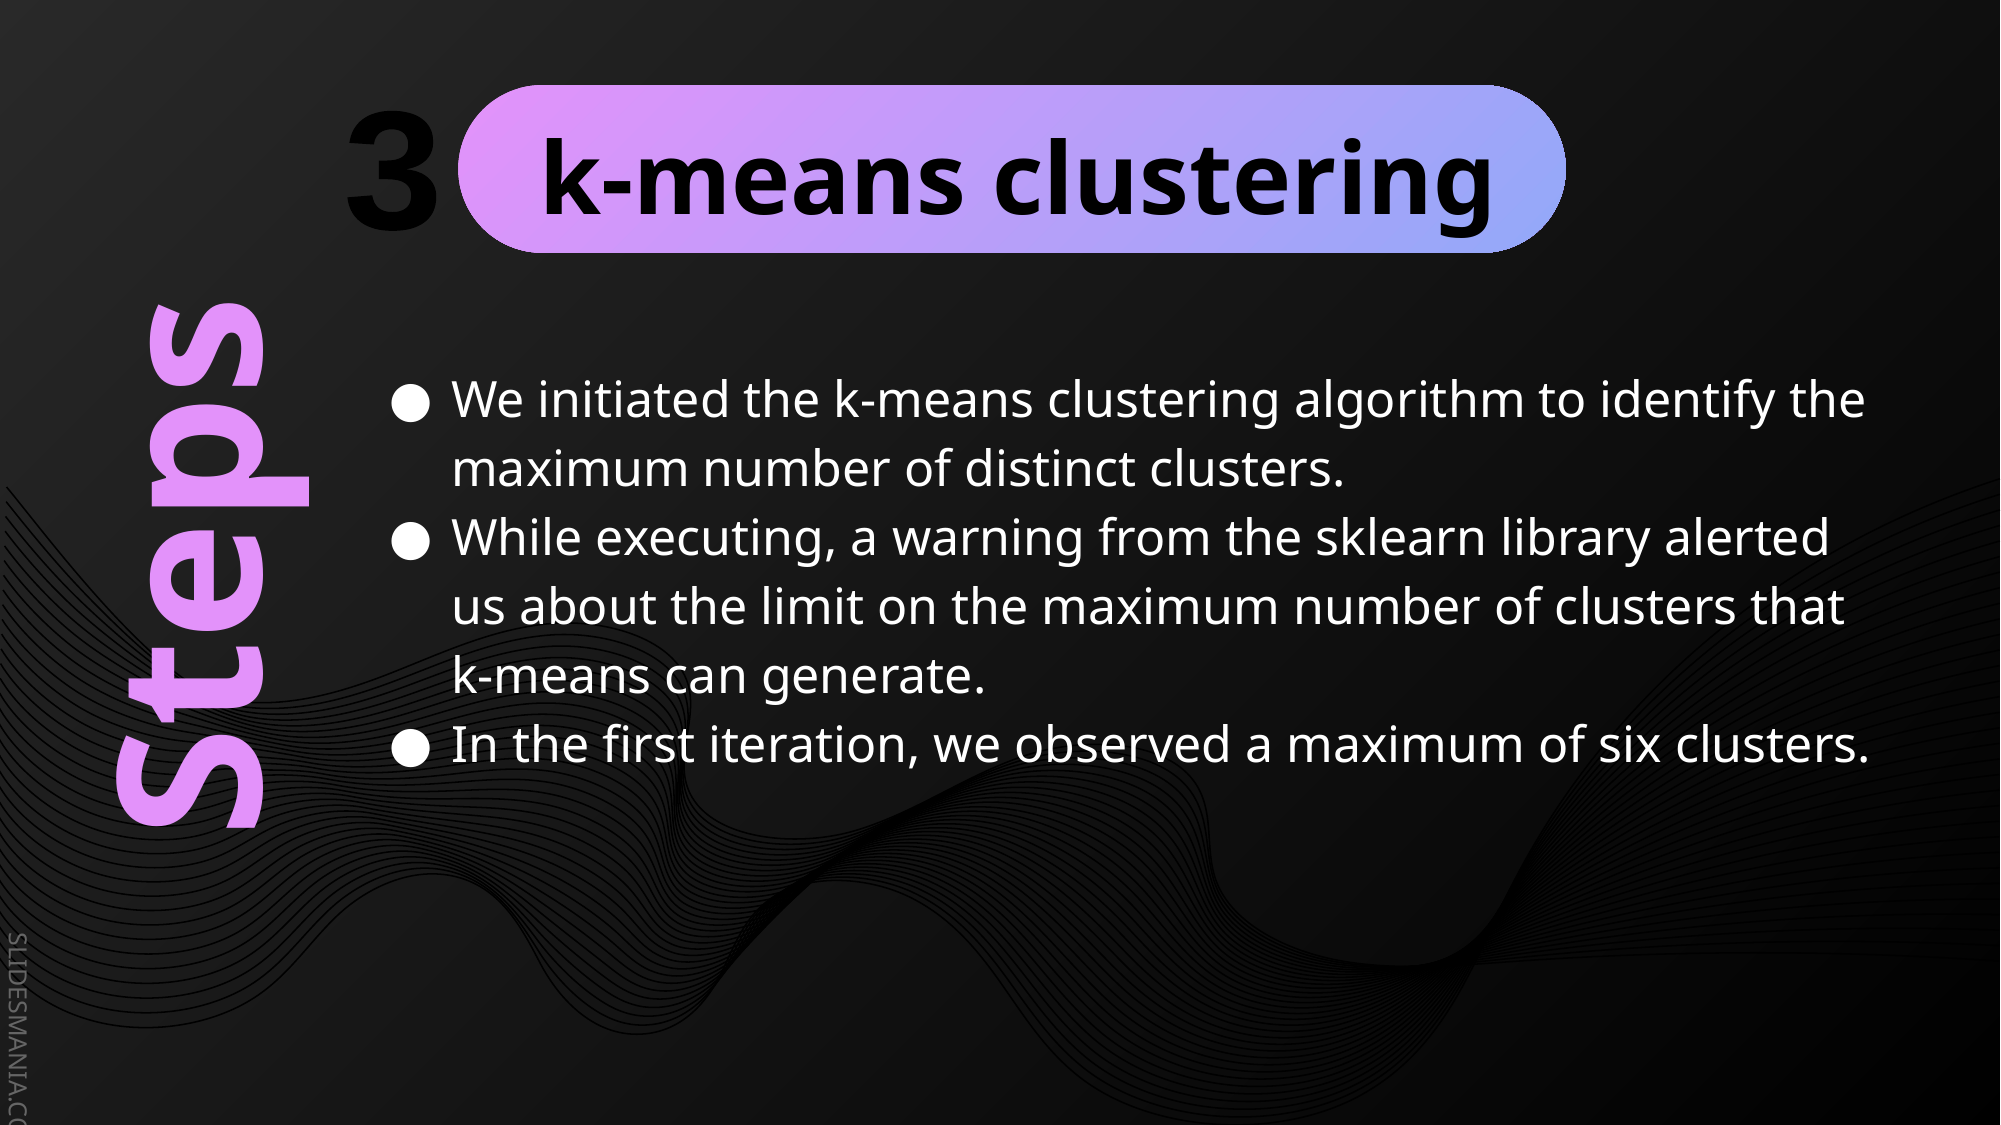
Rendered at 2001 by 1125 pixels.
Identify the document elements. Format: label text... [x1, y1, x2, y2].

list We initiated the k-means clustering algorithm to identify the maximum number of distinct clusters. While executing, a warning from the sklearn library alerted us about the limit on the maximum number of clusters that k-means can generate. In the first iteration, we observed a maximum of six clusters. [356, 338, 1897, 902]
title Steps [41, 134, 252, 858]
text_box [458, 85, 1552, 253]
text_box k-means clustering [524, 99, 1601, 216]
